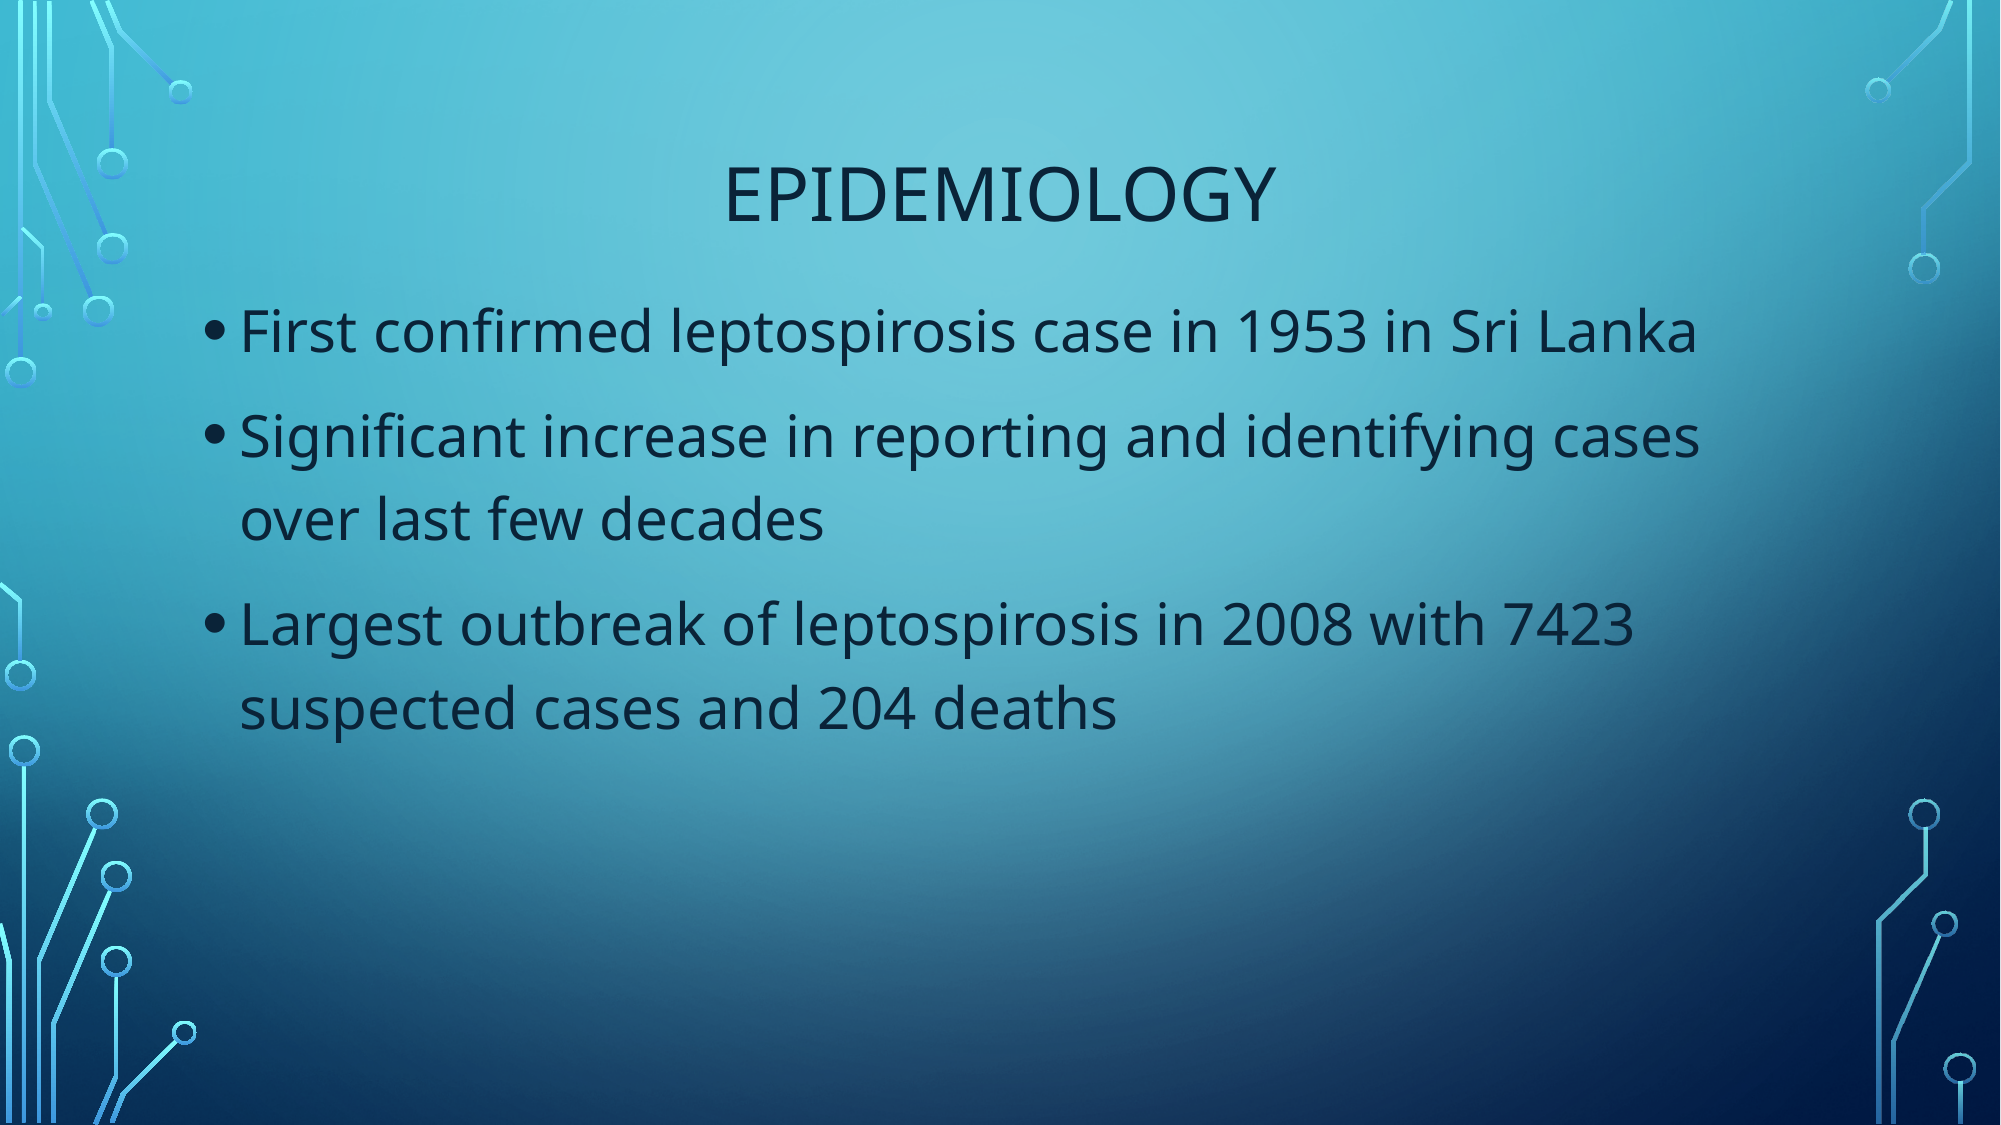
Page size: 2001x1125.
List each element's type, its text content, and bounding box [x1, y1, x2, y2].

list First confirmed leptospirosis case in 1953 in Sri Lanka Significant increase in reporting and identifying cases over last few decades Largest outbreak of leptospirosis in 2008 with 7423 suspected cases and 204 deaths [187, 272, 1813, 950]
title Epidemiology [187, 101, 1813, 272]
